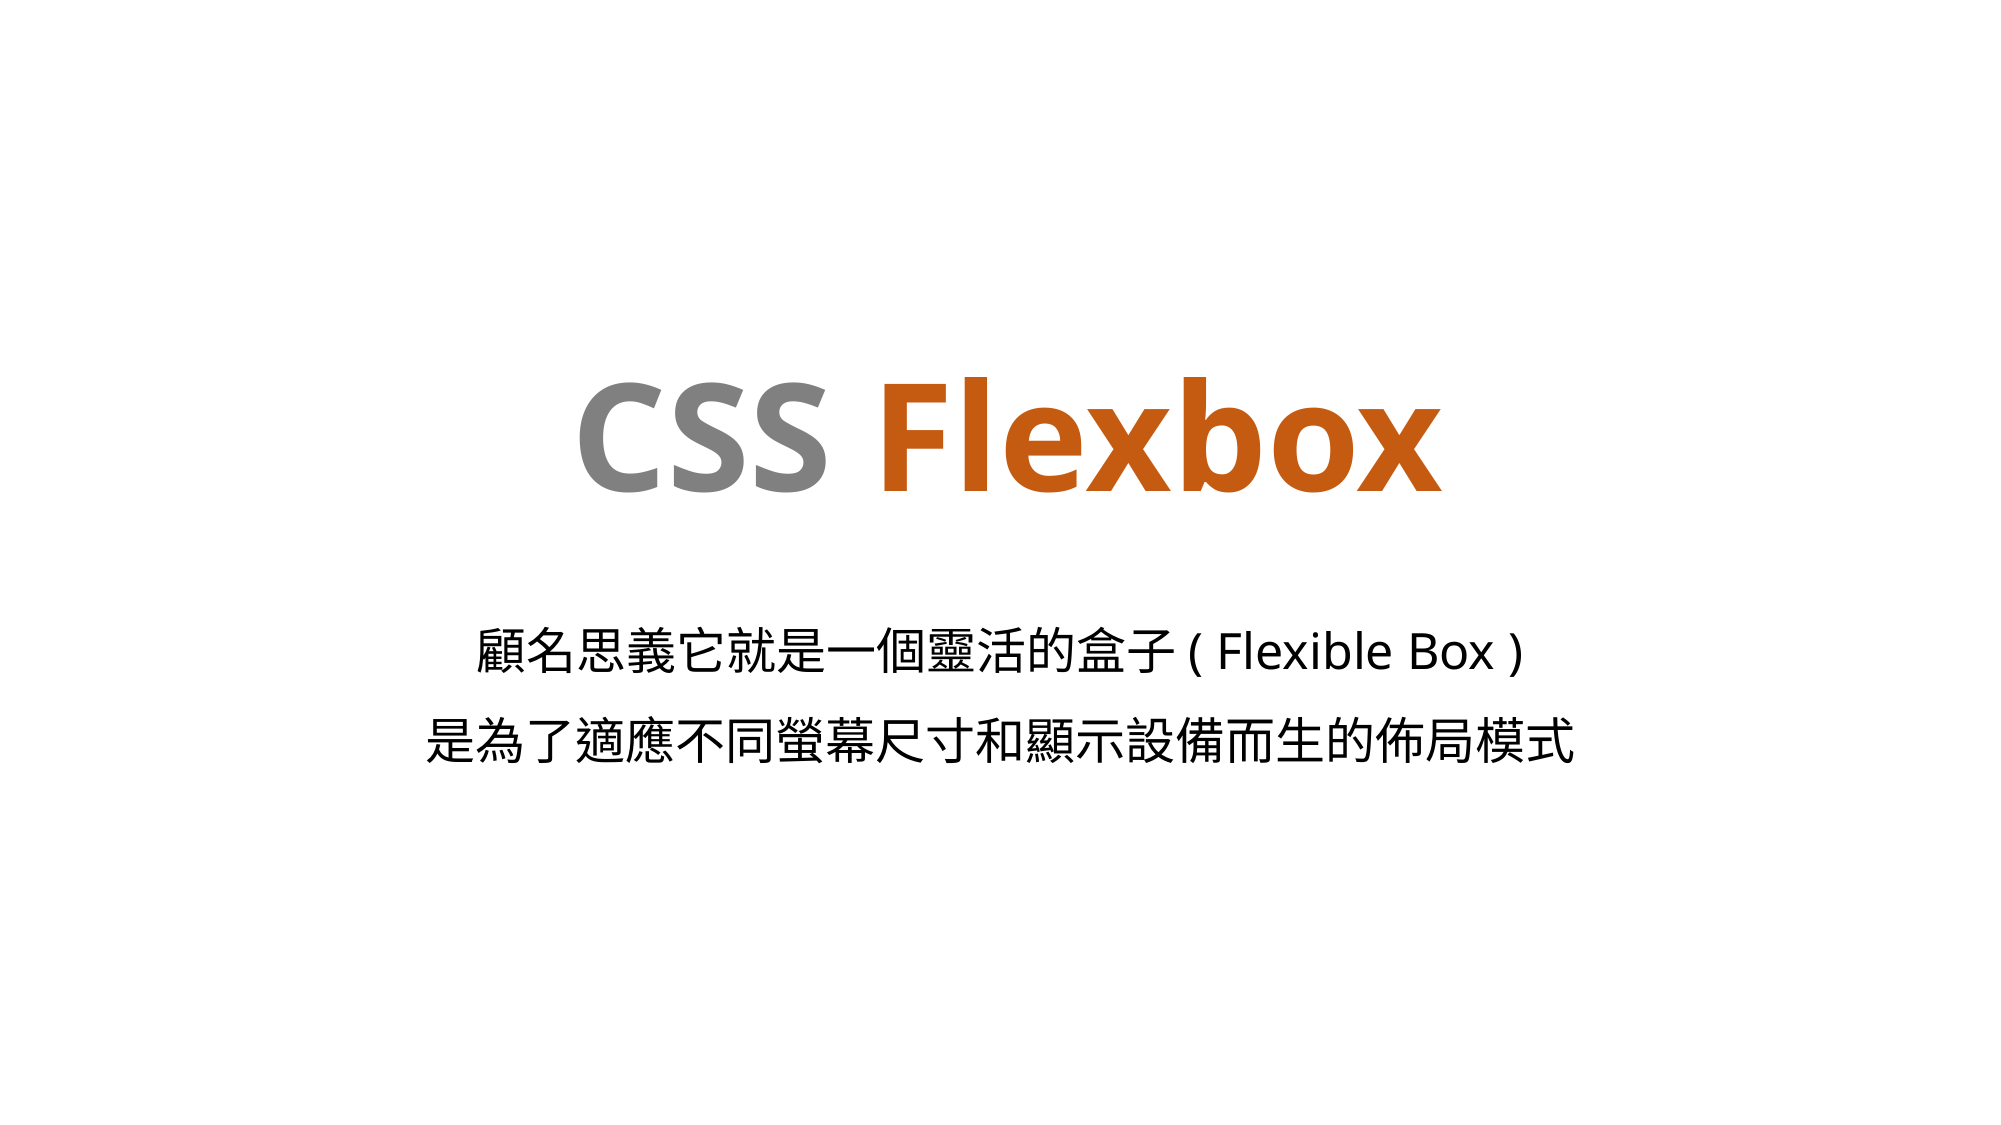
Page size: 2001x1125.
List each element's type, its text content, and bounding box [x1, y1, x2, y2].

text_box CSS Flexbox [0, 354, 2000, 544]
text_box 顧名思義它就是一個靈活的盒子( Flexible Box ) 是為了適應不同螢幕尺寸和顯示設備而生的佈局模式 [0, 581, 2000, 777]
